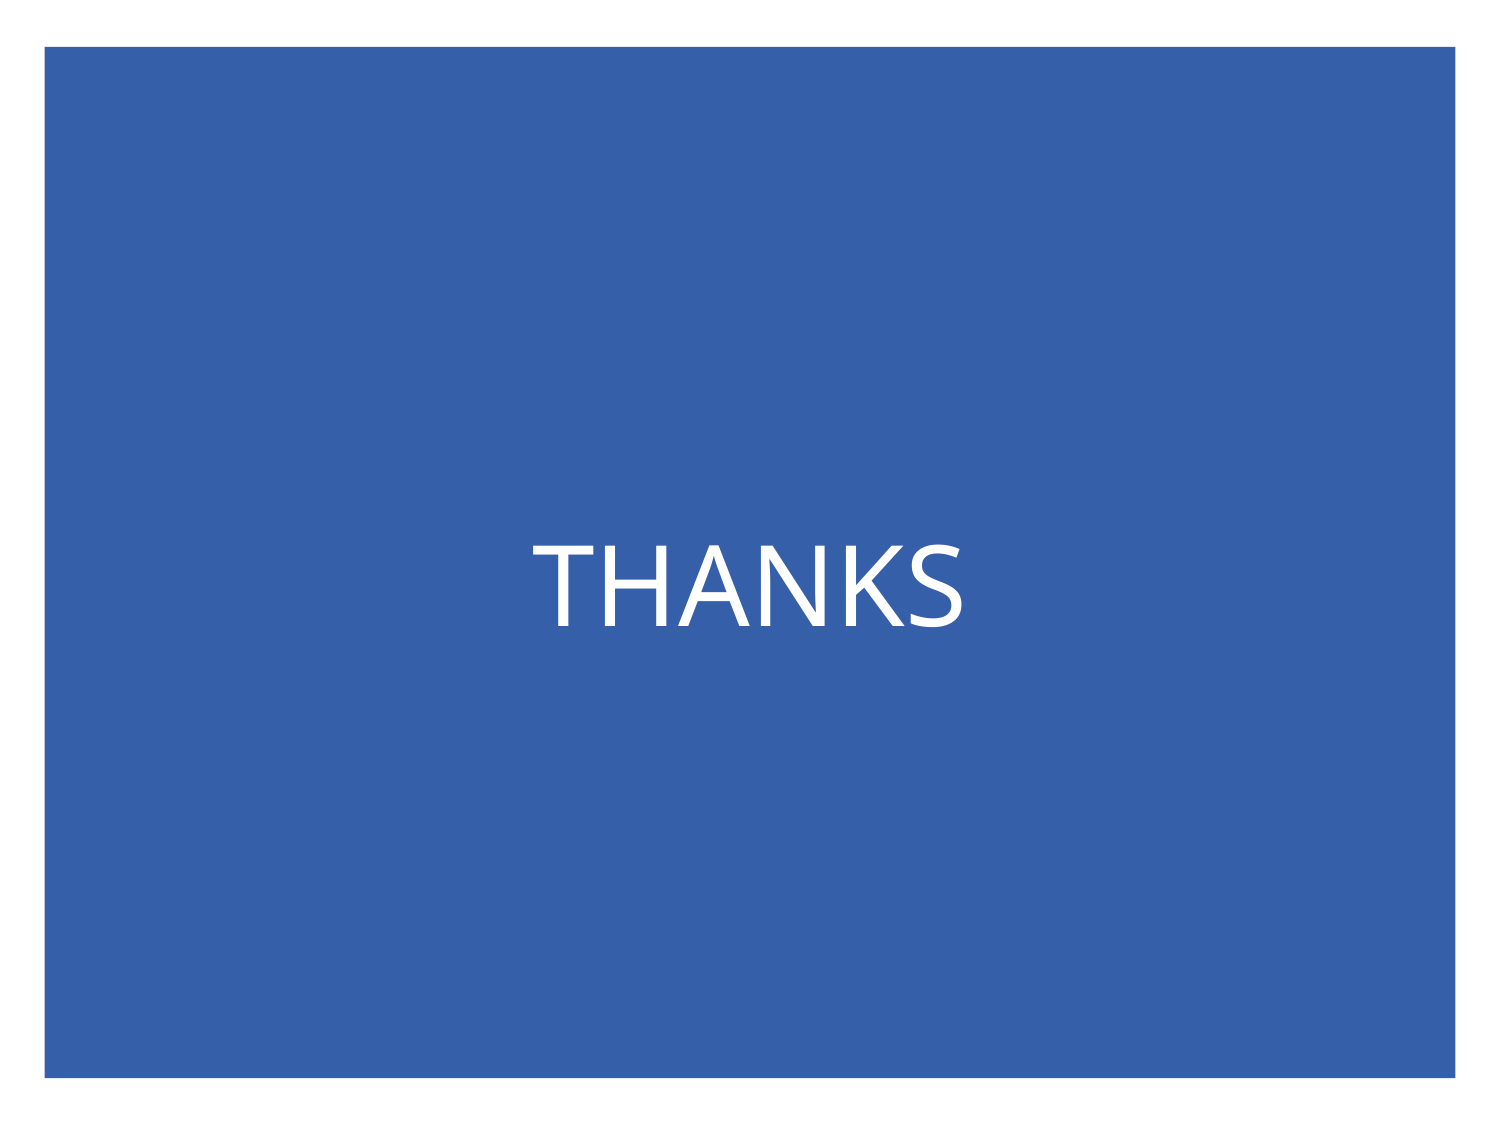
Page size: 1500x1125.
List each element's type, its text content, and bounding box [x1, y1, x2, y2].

text_box THANKS [524, 479, 975, 657]
text_box [44, 46, 1456, 1079]
